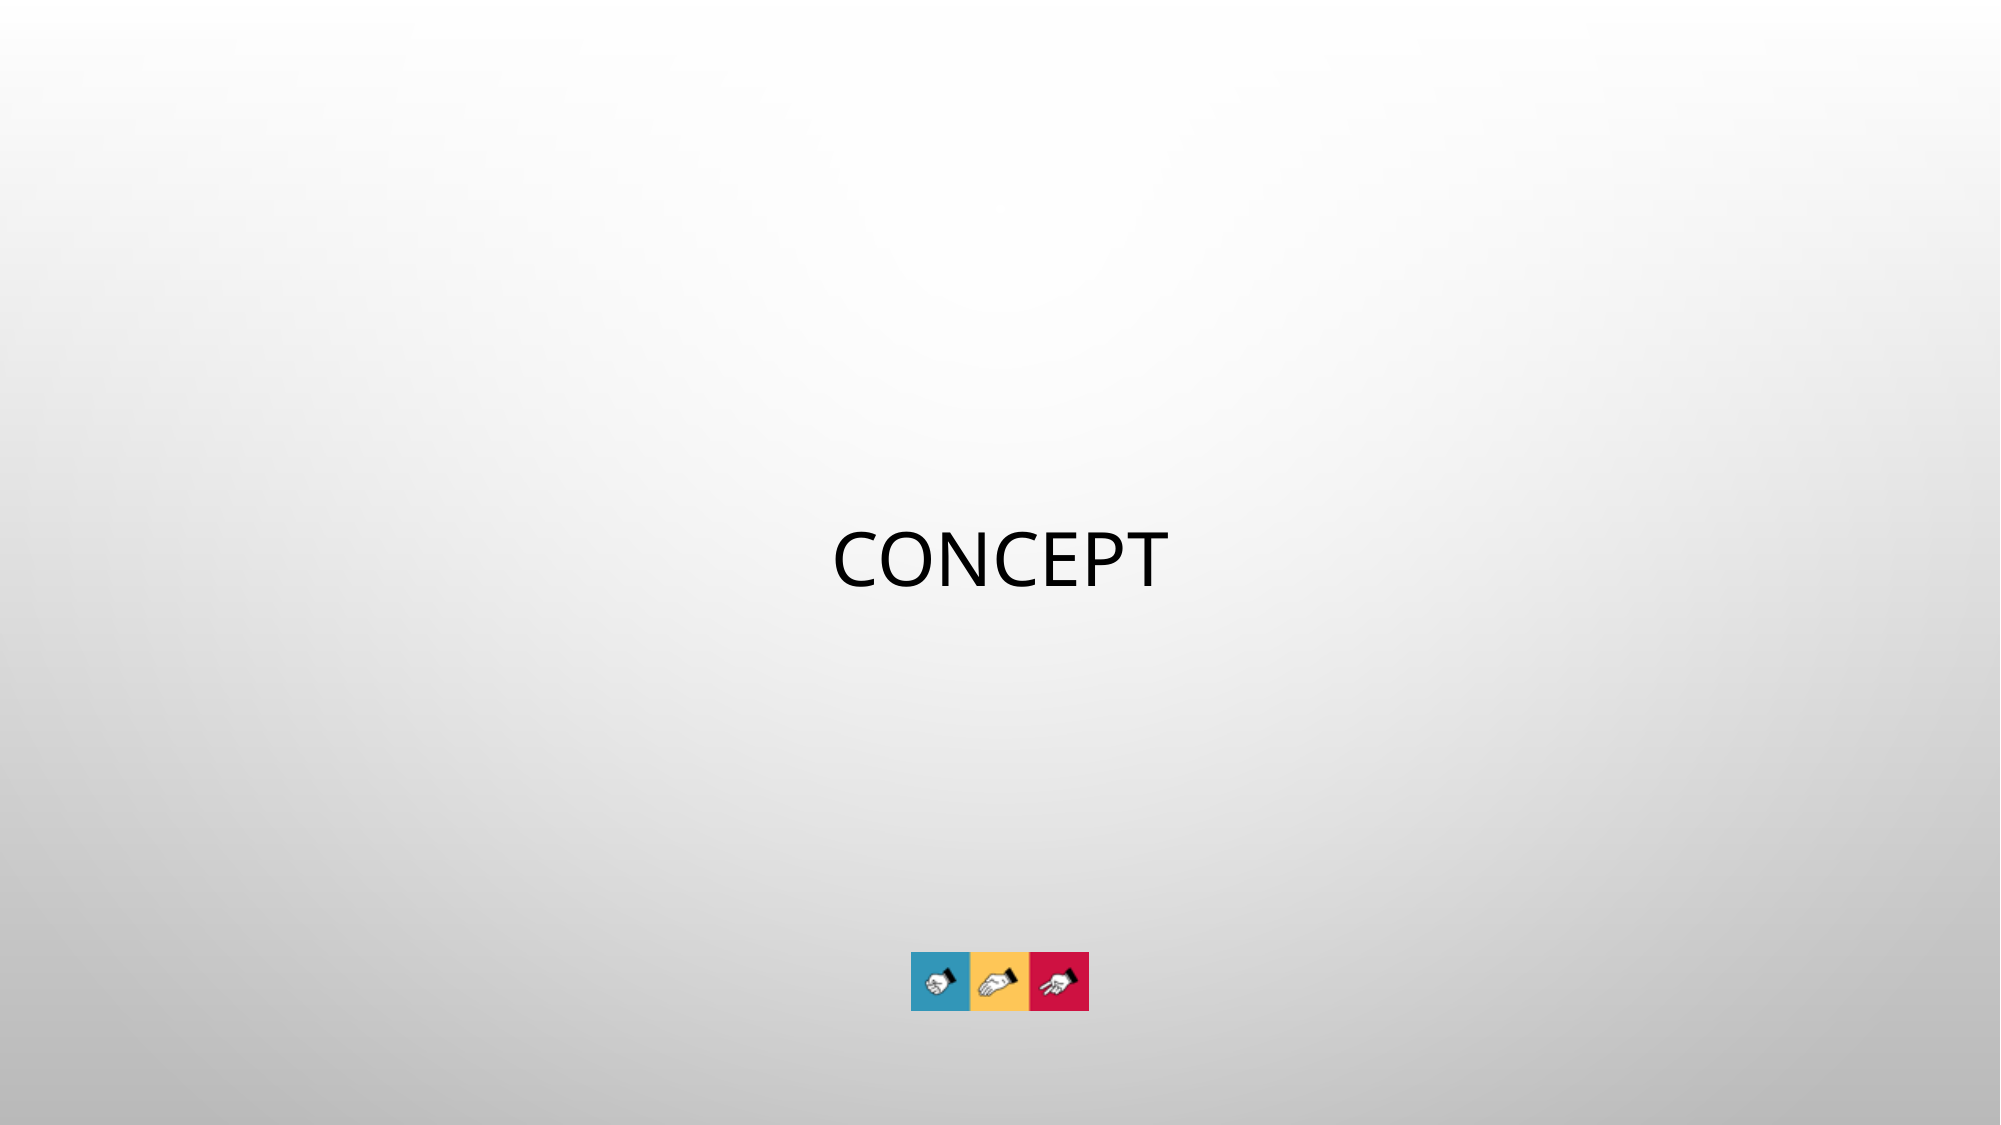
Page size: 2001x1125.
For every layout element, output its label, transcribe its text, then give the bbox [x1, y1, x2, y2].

picture [0, 0, 2000, 1125]
title Concept [149, 431, 1851, 694]
